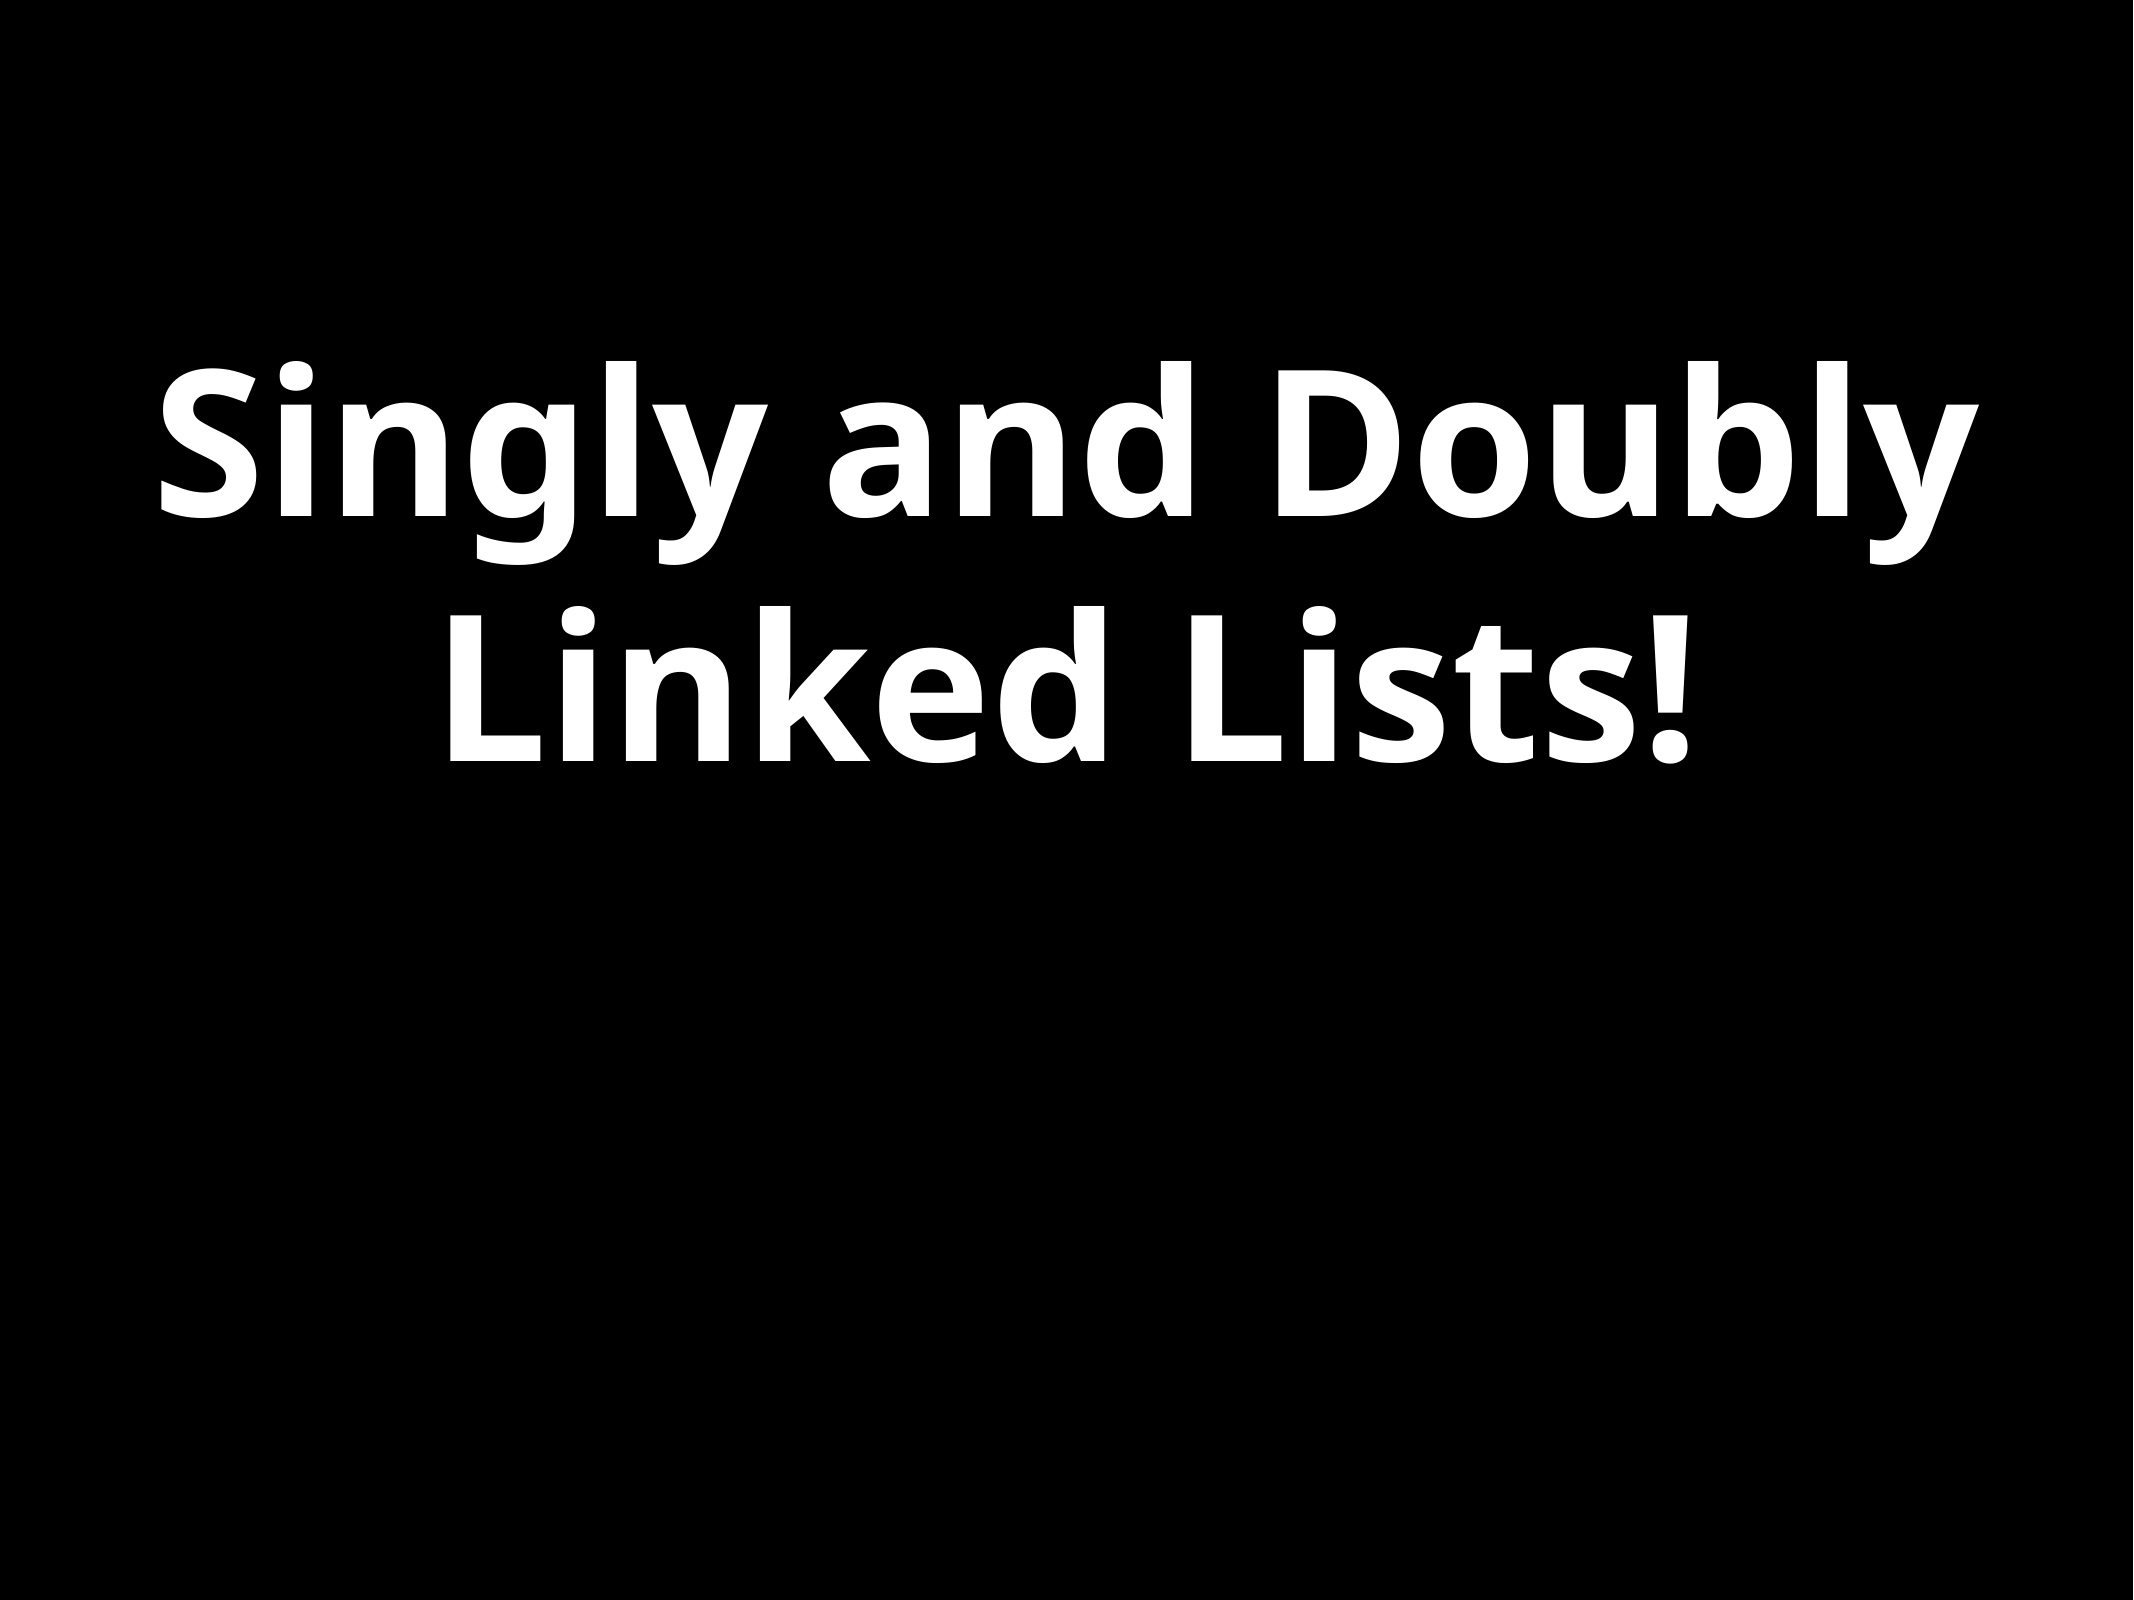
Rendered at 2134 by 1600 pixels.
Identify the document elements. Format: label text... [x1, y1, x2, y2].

title Singly and Doubly Linked Lists! [11, 144, 2122, 811]
